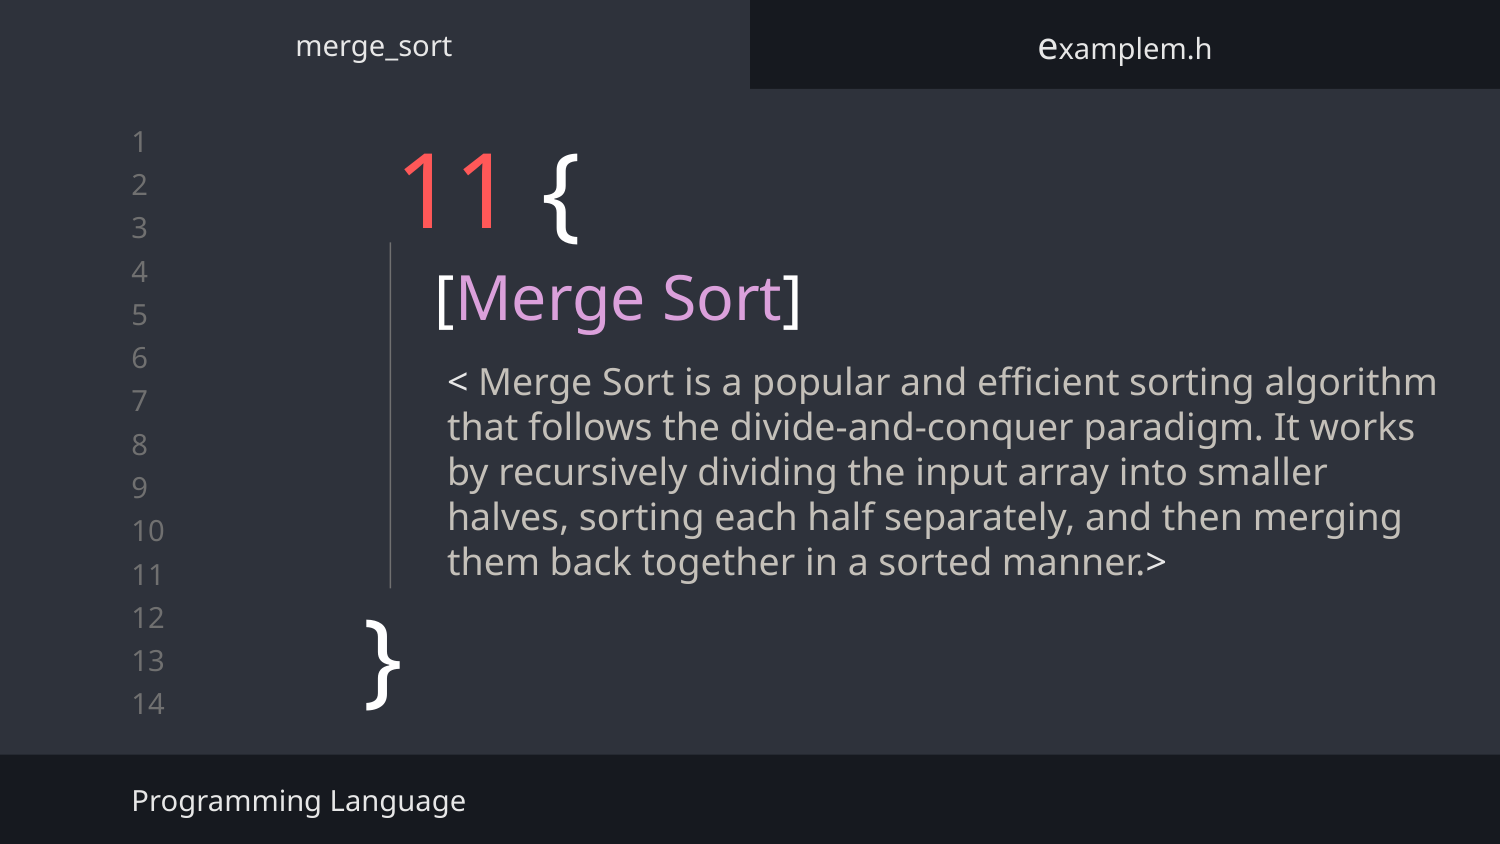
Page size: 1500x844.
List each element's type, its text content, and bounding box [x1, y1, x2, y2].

subtitle < Merge Sort is a popular and efficient sorting algorithm that follows the divide-and-conquer paradigm. It works by recursively dividing the input array into smaller halves, sorting each half separately, and then merging them back together in a sorted manner.> [431, 277, 1457, 664]
title 11 { [337, 96, 640, 278]
title [Merge Sort] [419, 251, 1302, 340]
subtitle merge_sort [0, 15, 749, 74]
text_box } [348, 588, 432, 717]
subtitle examplem.h [750, 15, 1500, 74]
subtitle Programming Language [116, 770, 915, 829]
